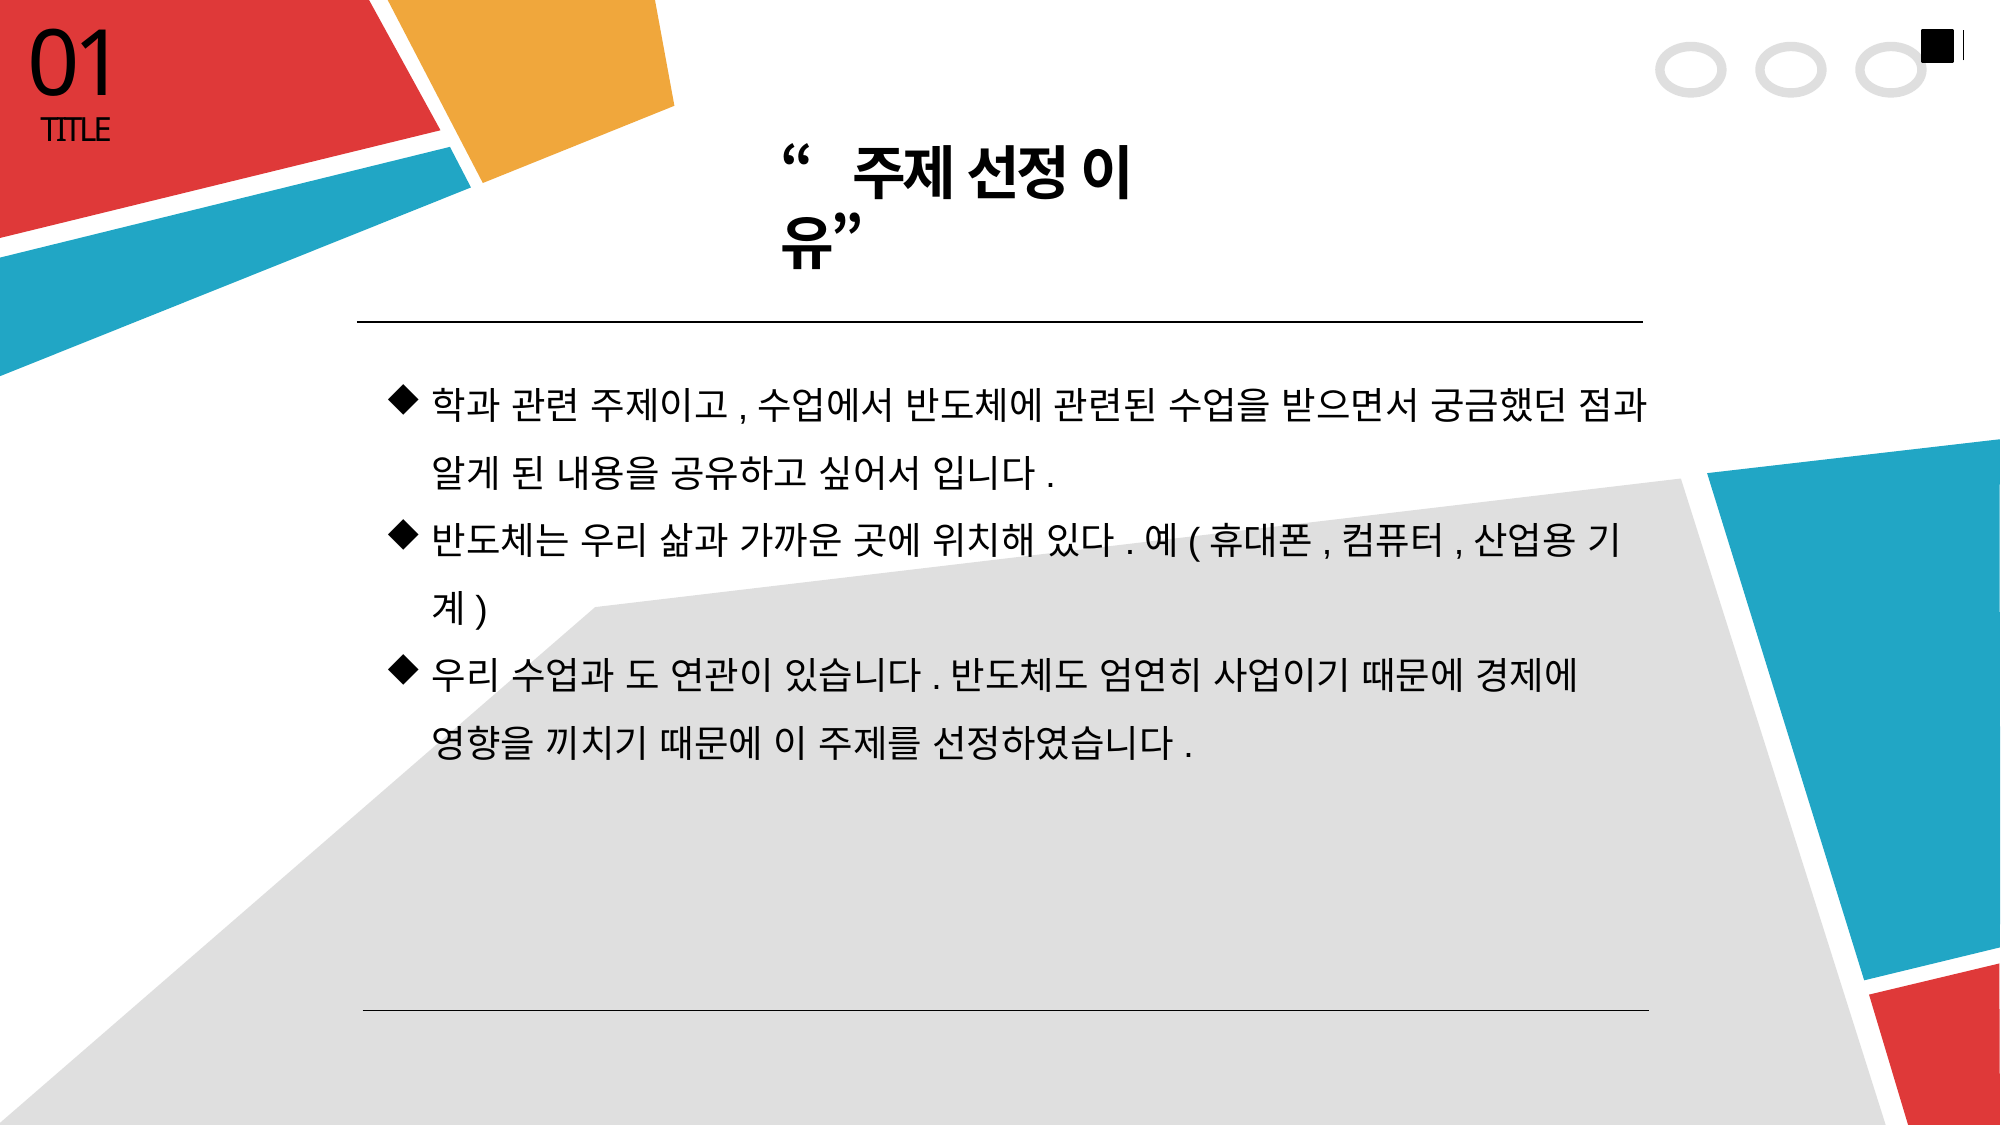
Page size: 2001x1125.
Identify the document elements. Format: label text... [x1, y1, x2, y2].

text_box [1921, 29, 1964, 62]
text_box 학과 관련 주제이고,수업에서 반도체에 관련된 수업을 받으면서 궁금했던 점과 알게 된 내용을 공유하고 싶어서 입니다. 반도체는 우리 삶과 가까운 곳에 위치해 있다.예(휴대폰,컴퓨터,산업용 기계) 우리 수업과 도 연관이 있습니다.반도체도 엄연히 사업이기 때문에 경제에 영향을 끼치기 때문에 이 주제를 선정하였습니다. [370, 352, 1679, 840]
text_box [0, 0, 324, 226]
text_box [765, 128, 1306, 273]
